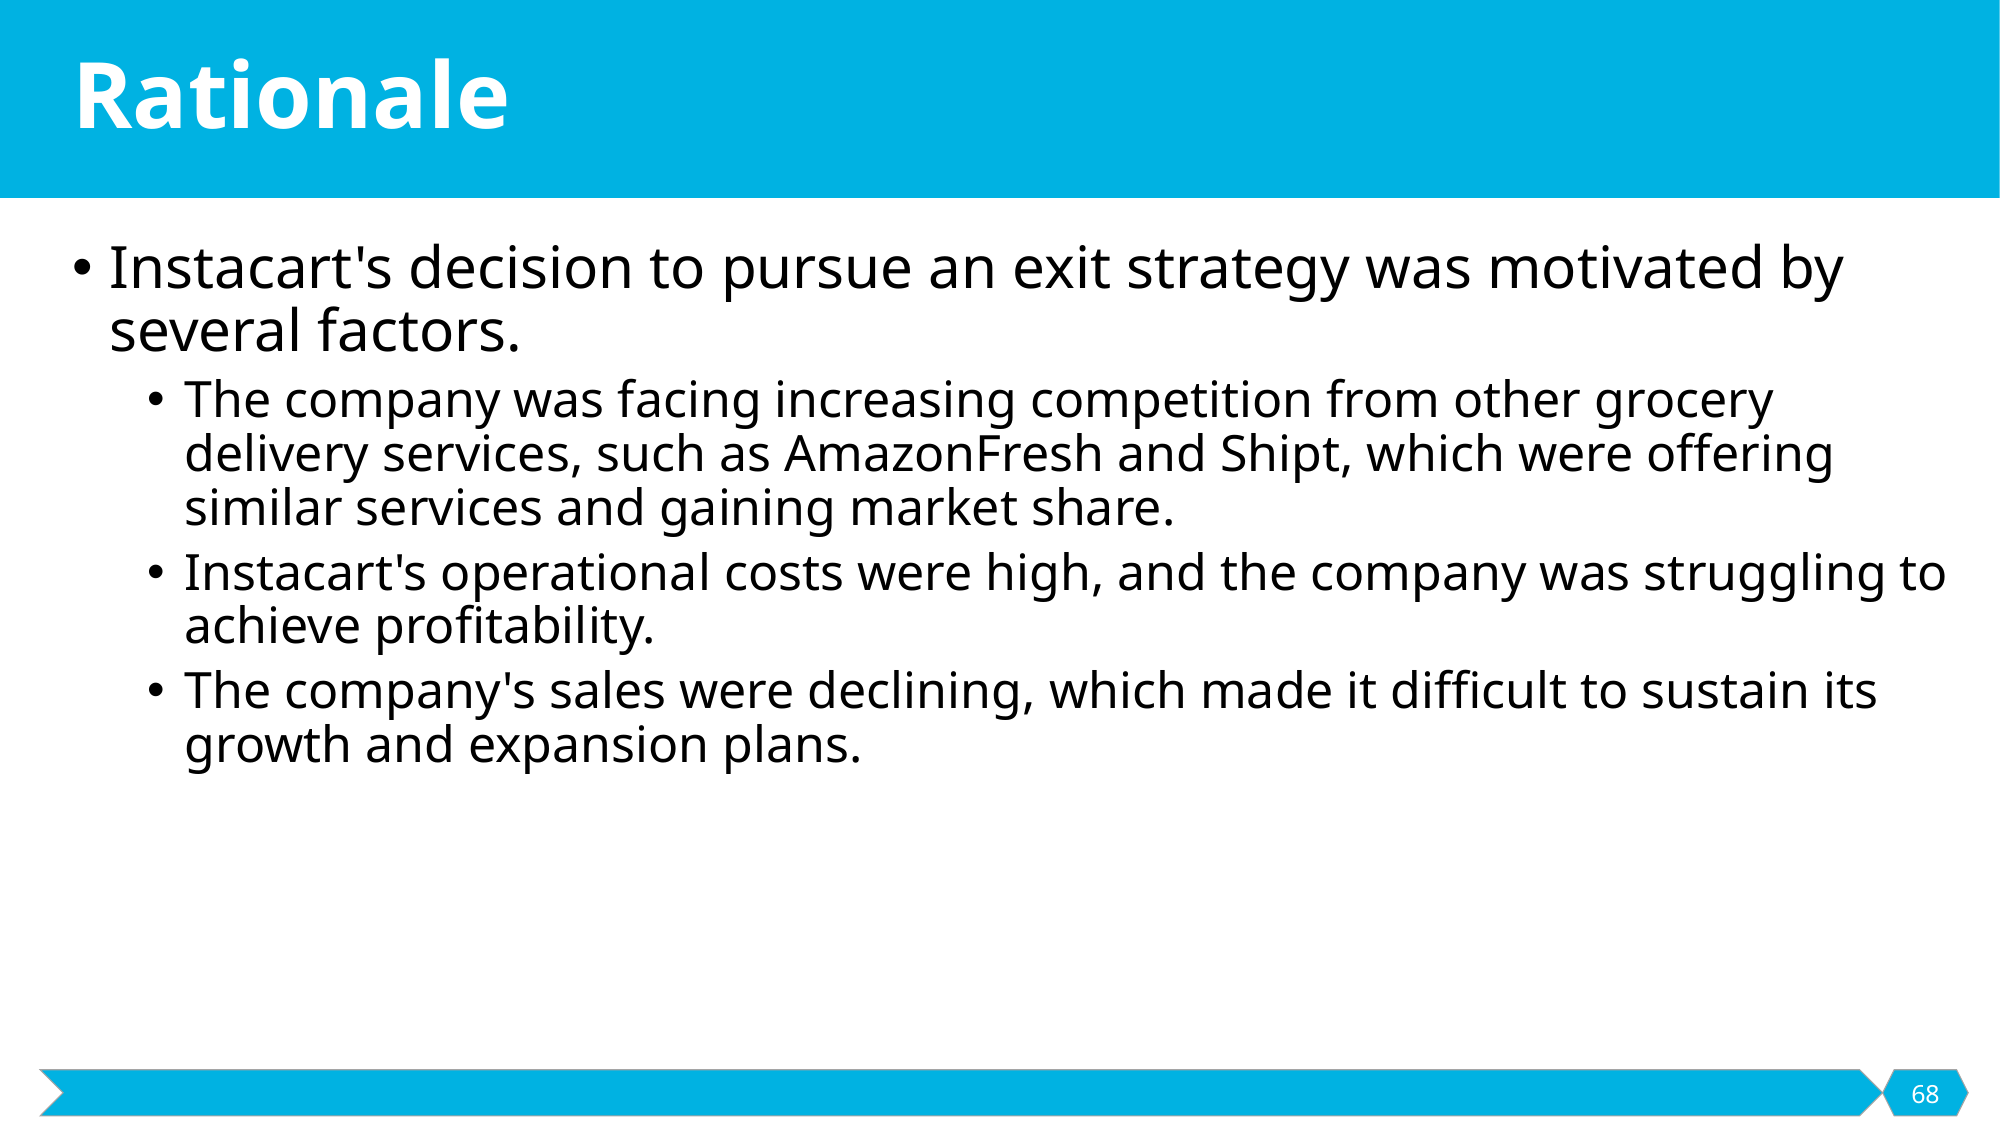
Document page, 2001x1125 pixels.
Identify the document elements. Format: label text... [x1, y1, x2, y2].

title Rationale [56, 0, 1969, 199]
slide_number 68 [1882, 1065, 1969, 1125]
list Instacart's decision to pursue an exit strategy was motivated by several factors. The company was facing increasing competition from other grocery delivery services, such as AmazonFresh and Shipt, which were offering similar services and gaining market share. Instacart's operational costs were high, and the company was struggling to achieve profitability. The company's sales were declining, which made it difficult to sustain its growth and expansion plans. [56, 230, 1969, 1010]
